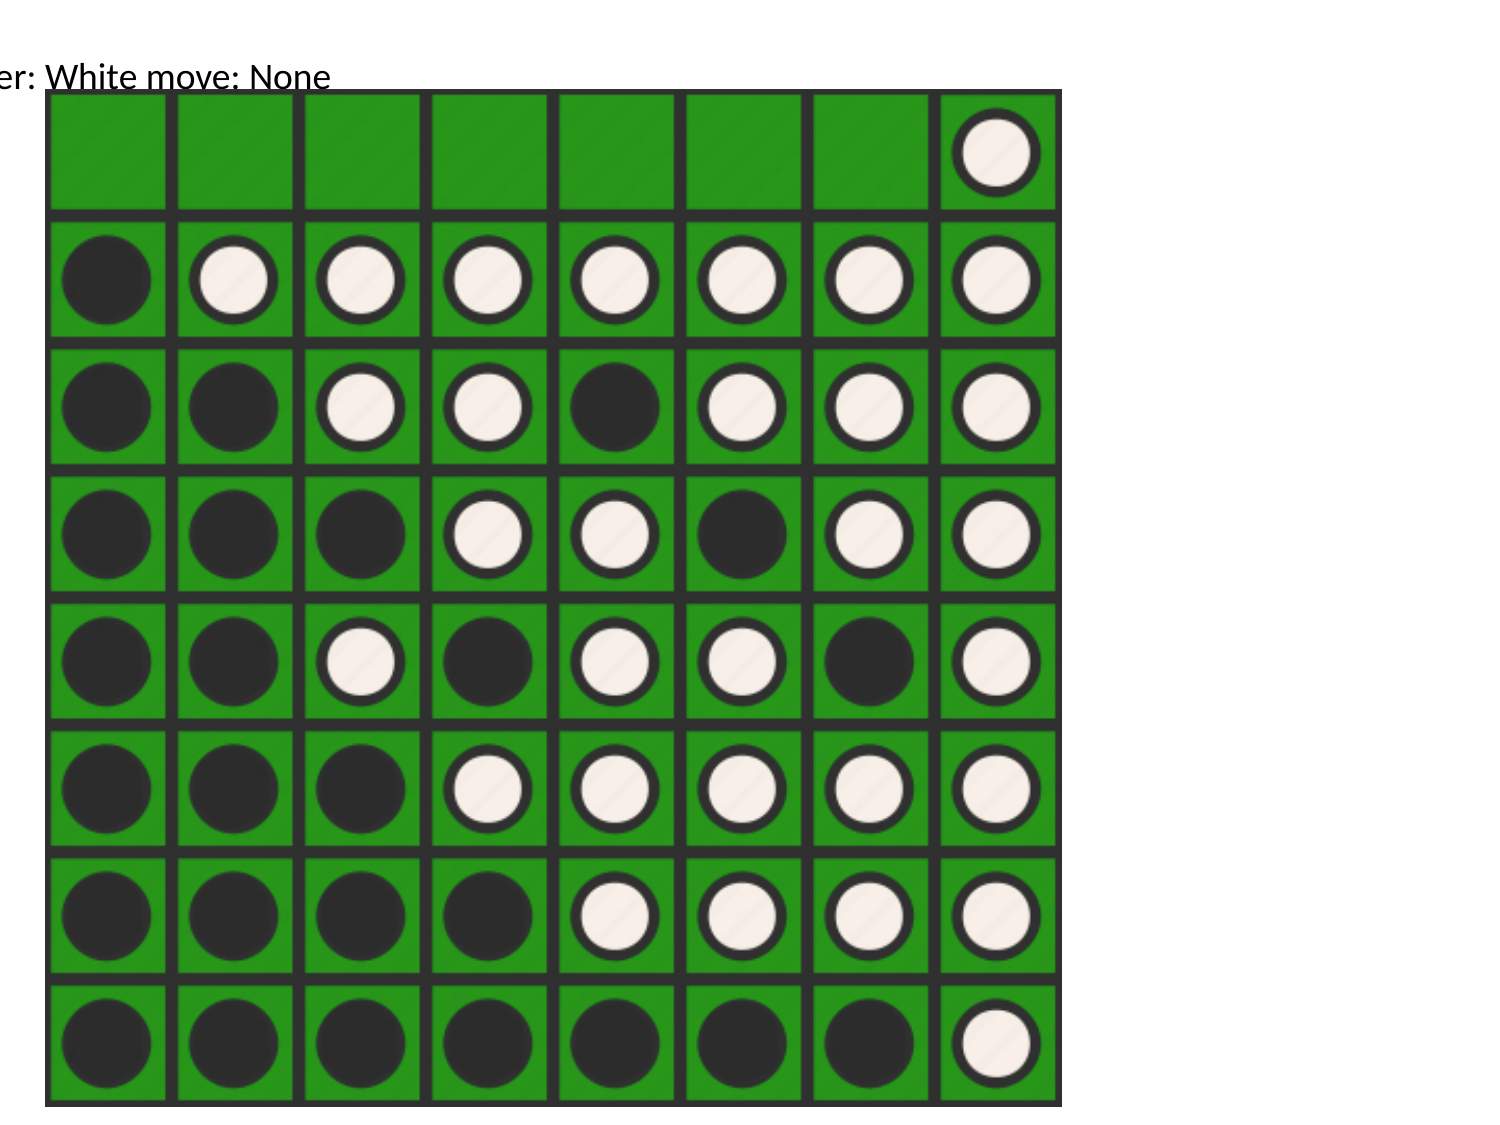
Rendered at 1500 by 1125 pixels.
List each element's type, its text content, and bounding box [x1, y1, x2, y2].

text_box turn: 54 player: White move: None [0, 44, 347, 105]
picture [44, 89, 1062, 1107]
